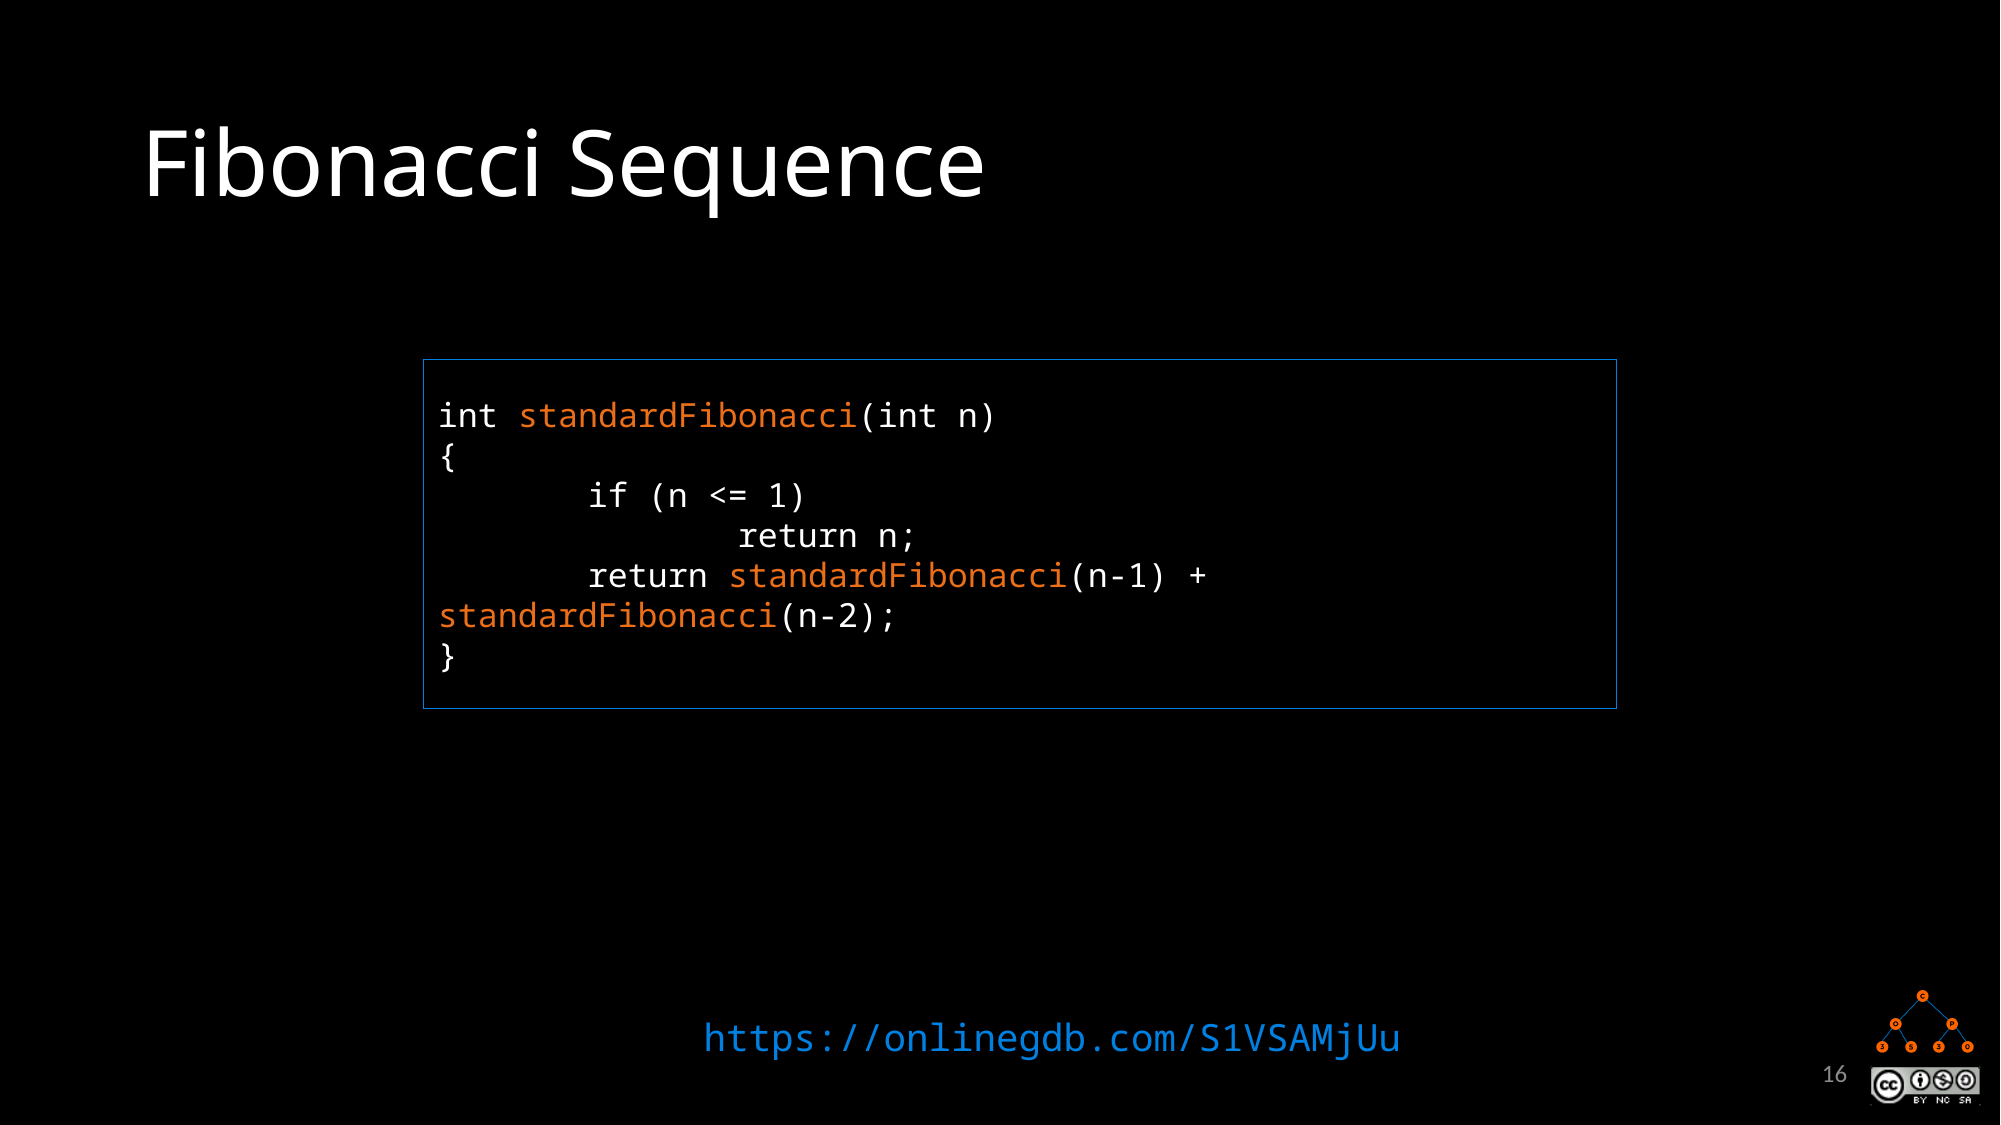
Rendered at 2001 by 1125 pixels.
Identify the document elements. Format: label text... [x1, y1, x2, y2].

slide_number 16 [1412, 1042, 1856, 1103]
text_box int standardFibonacci(int n) { if (n <= 1) return n; return standardFibonacci(n-1) + standardFibonacci(n-2); } [423, 359, 1617, 709]
title Fibonacci Sequence [126, 57, 1252, 276]
text_box https://onlinegdb.com/S1VSAMjUu [688, 1006, 1689, 1073]
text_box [1856, 982, 1995, 1106]
